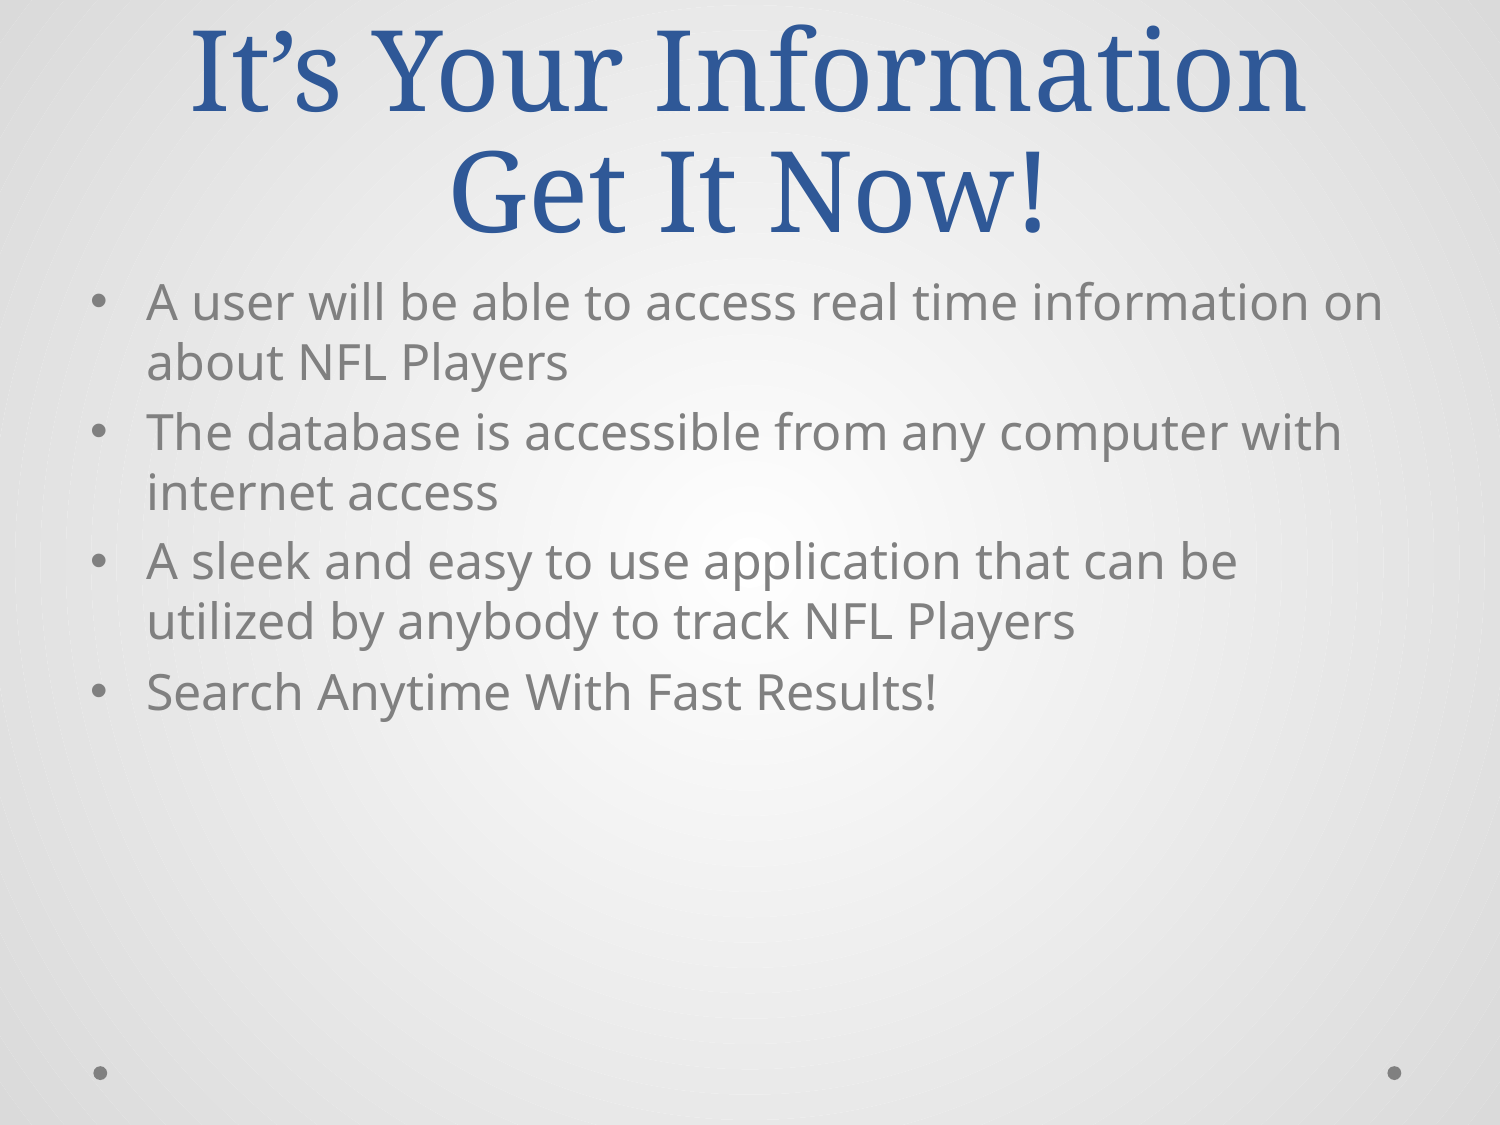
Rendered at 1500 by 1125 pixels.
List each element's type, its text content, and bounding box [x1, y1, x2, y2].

title It’s Your Information Get It Now! [75, 0, 1425, 262]
list A user will be able to access real time information on about NFL Players The database is accessible from any computer with internet access A sleek and easy to use application that can be utilized by anybody to track NFL Players Search Anytime With Fast Results! [75, 262, 1425, 1005]
